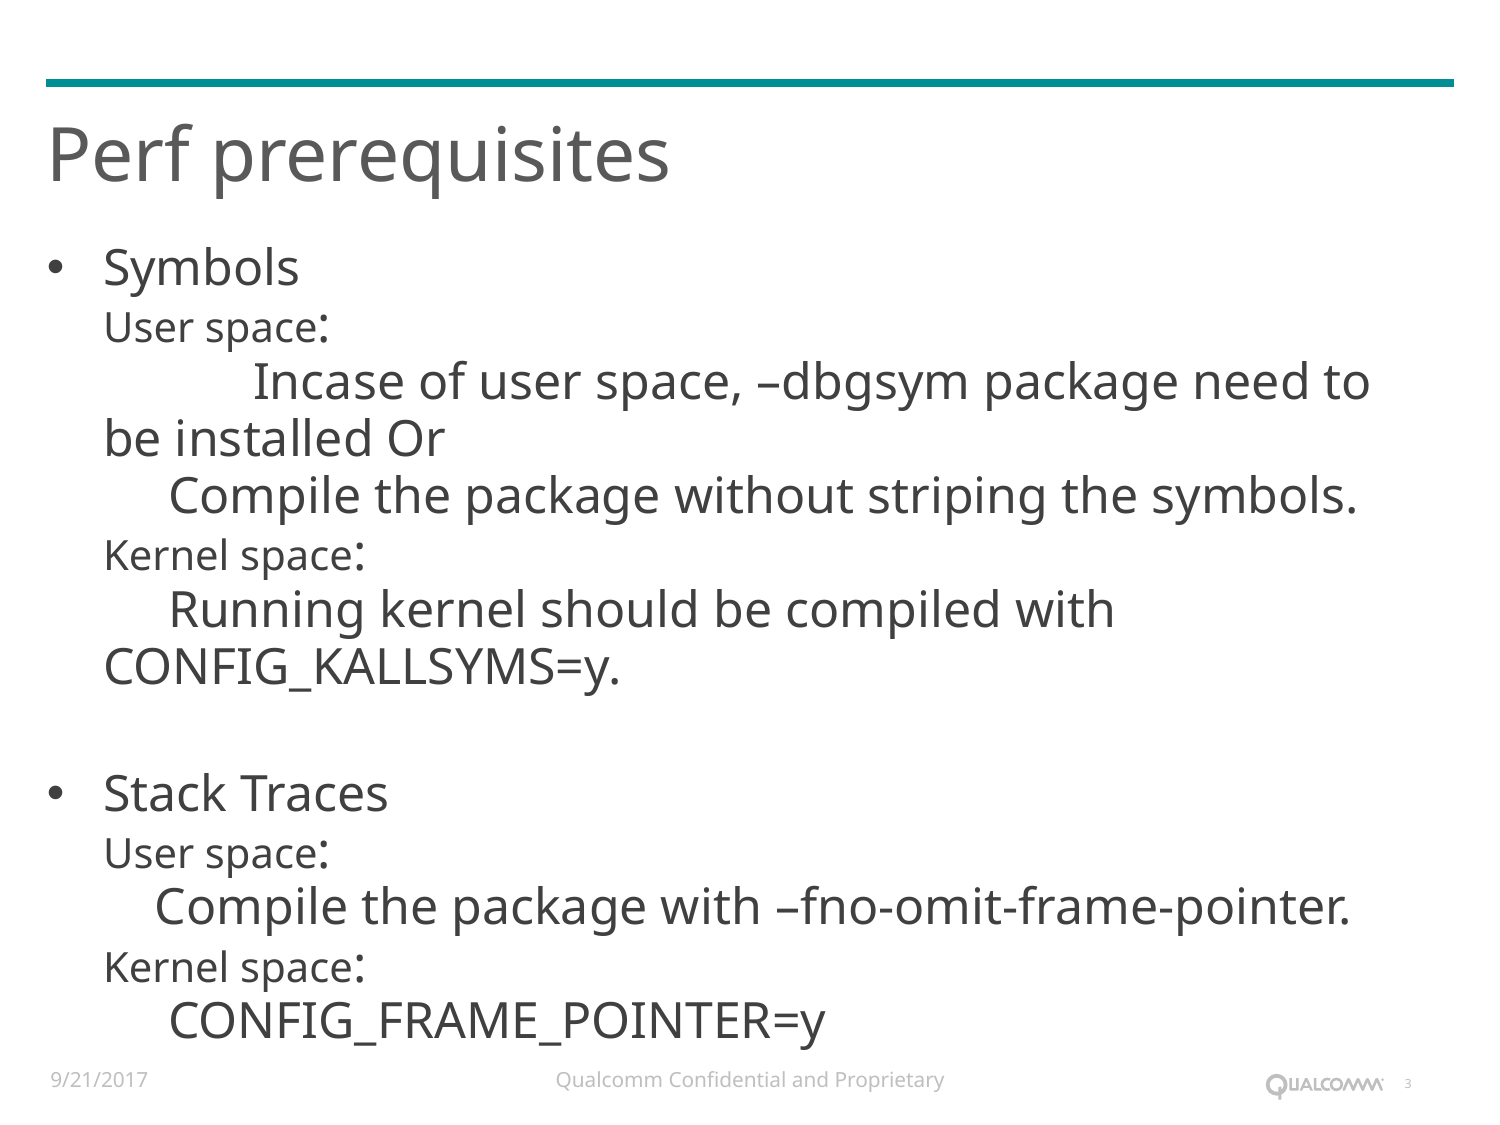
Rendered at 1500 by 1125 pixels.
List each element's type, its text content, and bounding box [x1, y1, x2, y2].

list Symbols User space: Incase of user space, –dbgsym package need to be installed Or Compile the package without striping the symbols. Kernel space: Running kernel should be compiled with CONFIG_KALLSYMS=y. Stack Traces User space: Compile the package with –fno-omit-frame-pointer. Kernel space: CONFIG_FRAME_POINTER=y [35, 233, 1442, 1125]
title Perf prerequisites [34, 121, 1442, 201]
